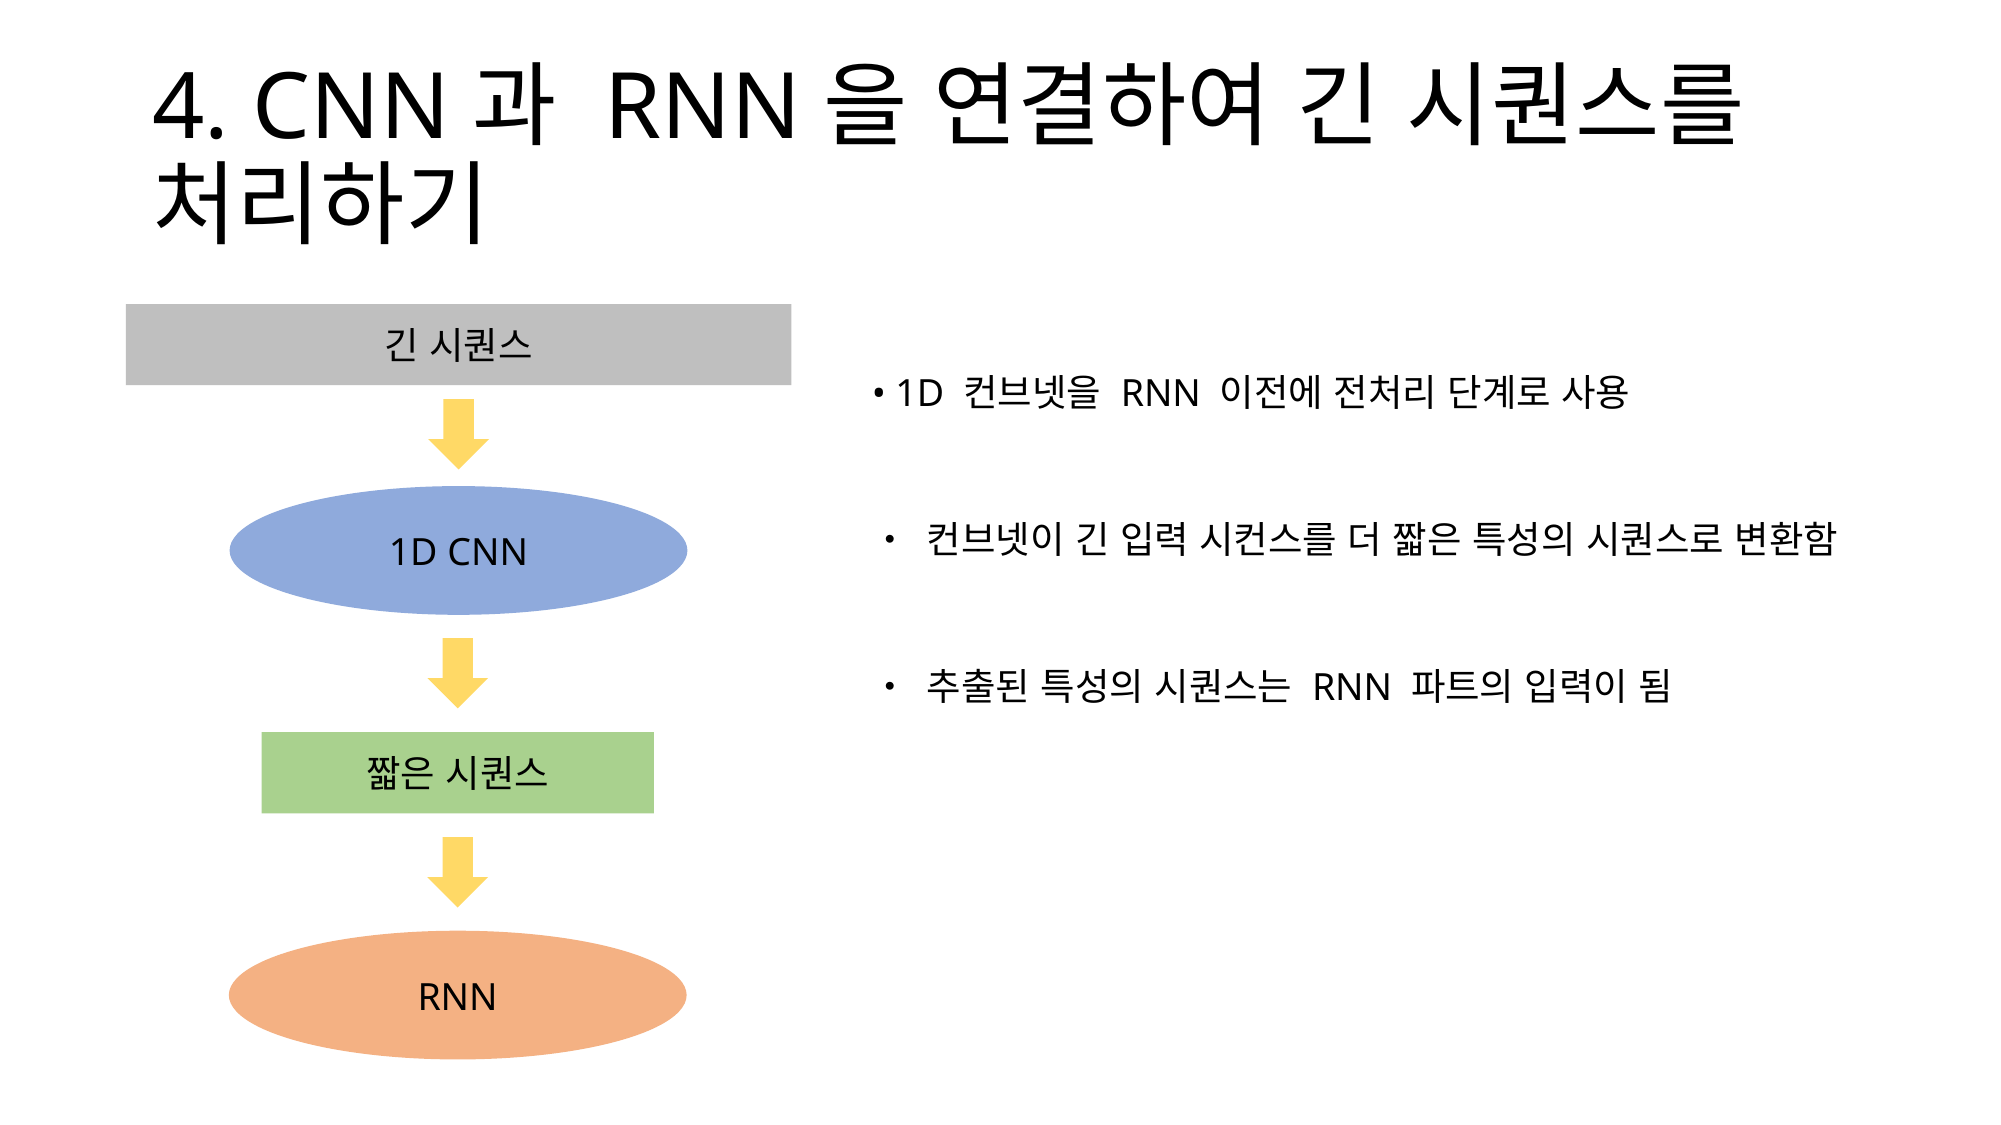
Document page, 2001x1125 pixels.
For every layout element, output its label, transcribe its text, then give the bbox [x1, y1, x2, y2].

text_box 4. CNN과 RNN을 연결하여 긴 시퀀스를 처리하기 [137, 52, 1863, 270]
text_box • 1D 컨브넷을 RNN 이전에 전처리 단계로 사용 [857, 362, 1840, 422]
text_box • 추출된 특성의 시퀀스는 RNN 파트의 입력이 됨 [856, 655, 1952, 716]
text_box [125, 304, 792, 1060]
text_box • 컨브넷이 긴 입력 시컨스를 더 짧은 특성의 시퀀스로 변환함 [856, 508, 1952, 569]
